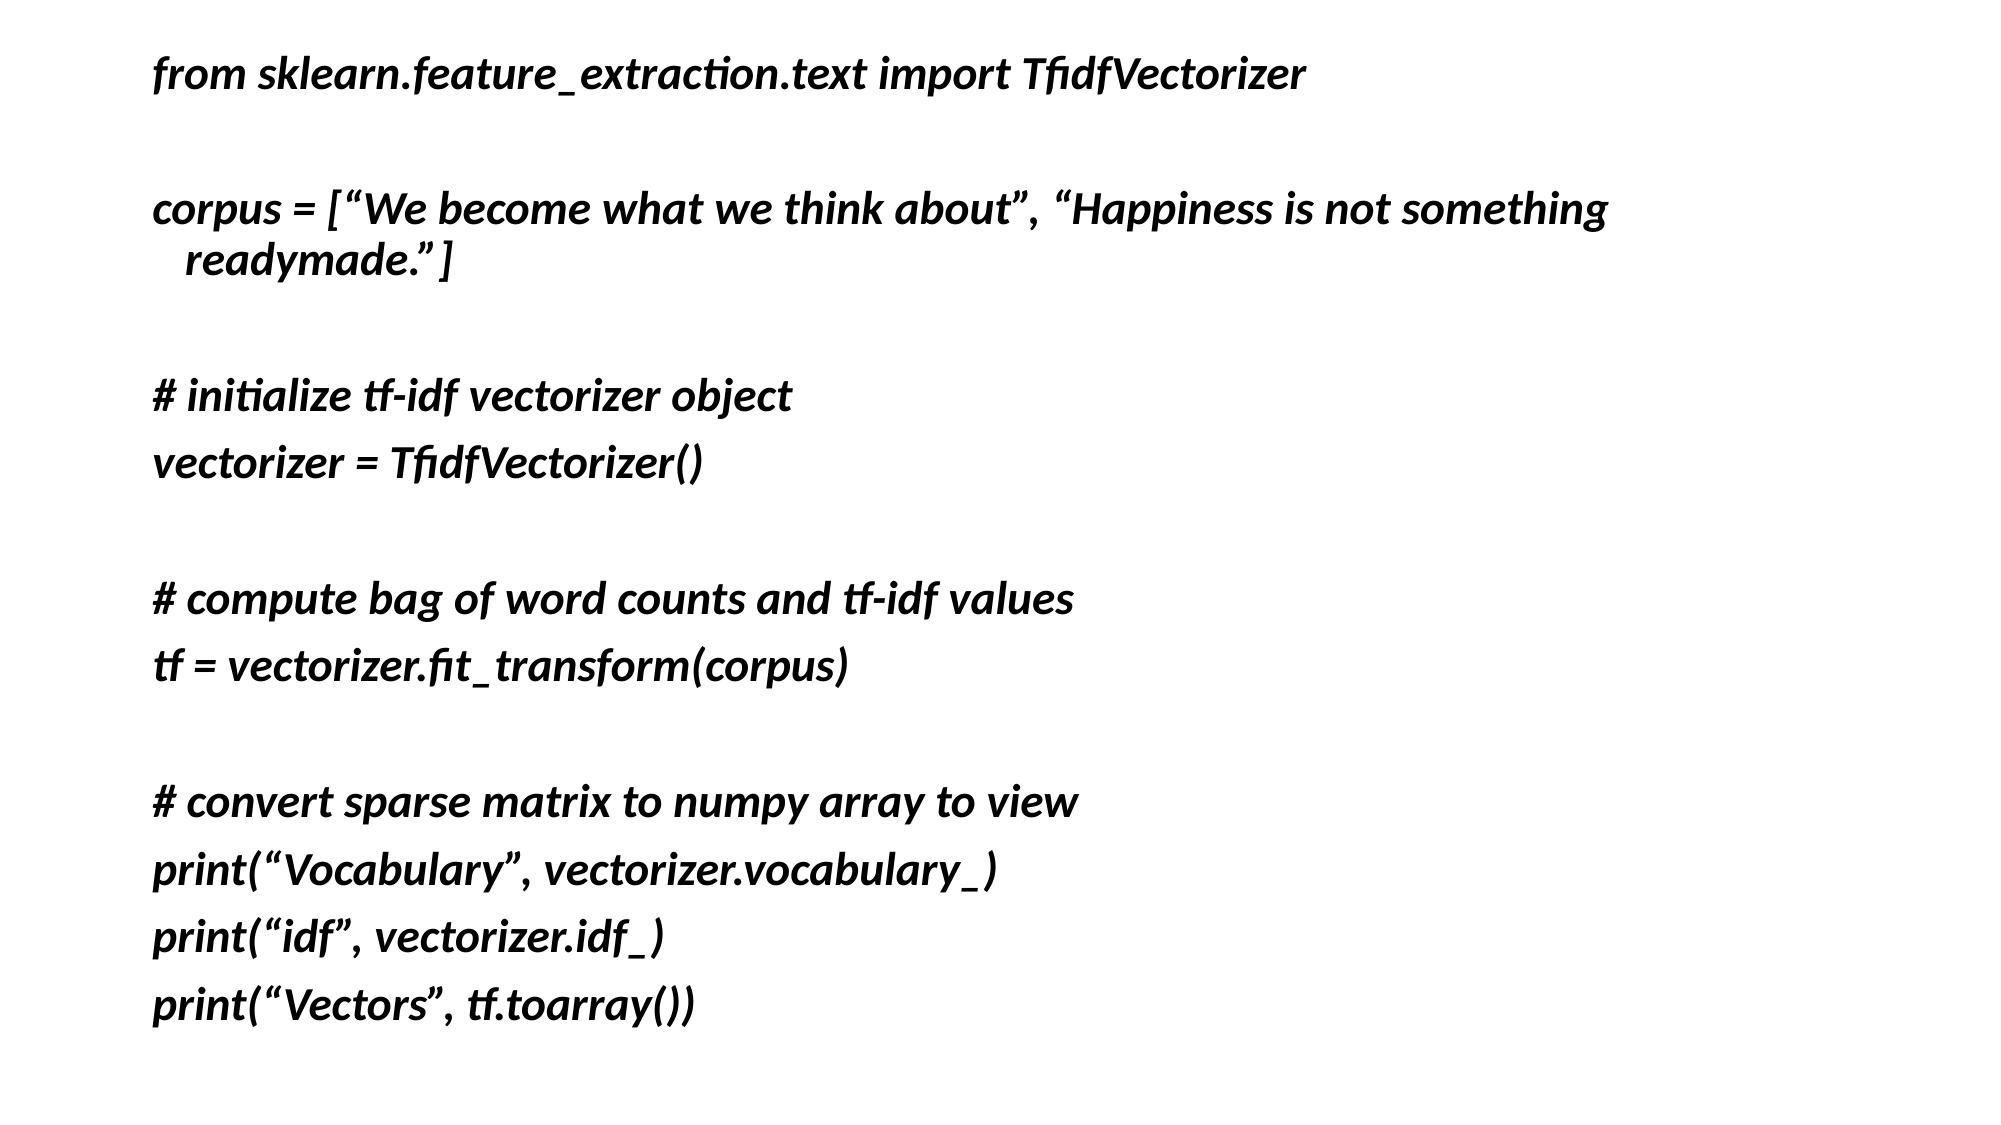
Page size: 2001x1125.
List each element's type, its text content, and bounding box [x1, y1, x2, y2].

list from sklearn.feature_extraction.text import TfidfVectorizer corpus = [“We become what we think about”, “Happiness is not something readymade.”] # initialize tf-idf vectorizer object vectorizer = TfidfVectorizer() # compute bag of word counts and tf-idf values tf = vectorizer.fit_transform(corpus) # convert sparse matrix to numpy array to view print(“Vocabulary”, vectorizer.vocabulary_) print(“idf”, vectorizer.idf_) print(“Vectors”, tf.toarray()) [137, 41, 1863, 1048]
